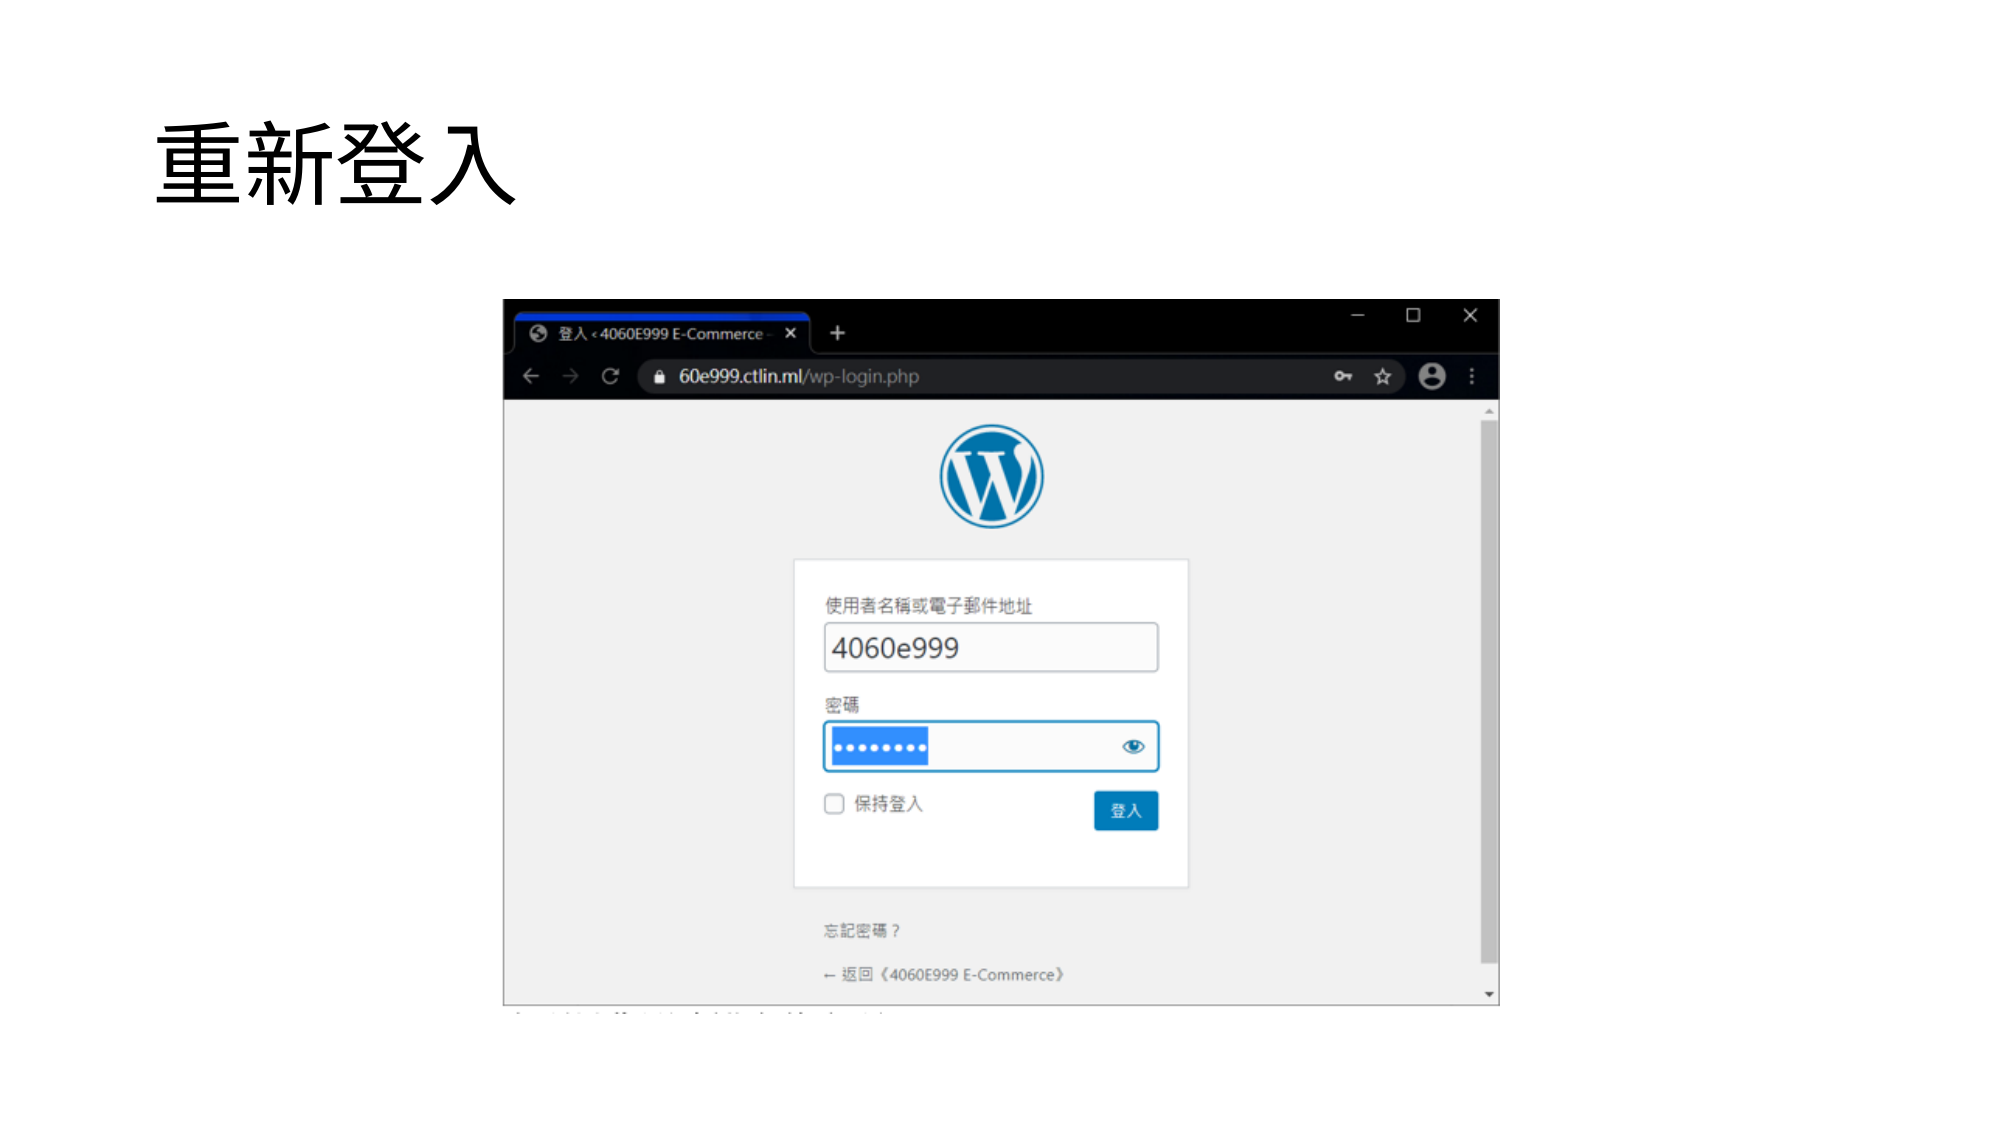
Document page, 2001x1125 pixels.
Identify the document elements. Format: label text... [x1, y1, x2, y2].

title 重新登入 [137, 59, 1863, 278]
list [500, 299, 1500, 1014]
